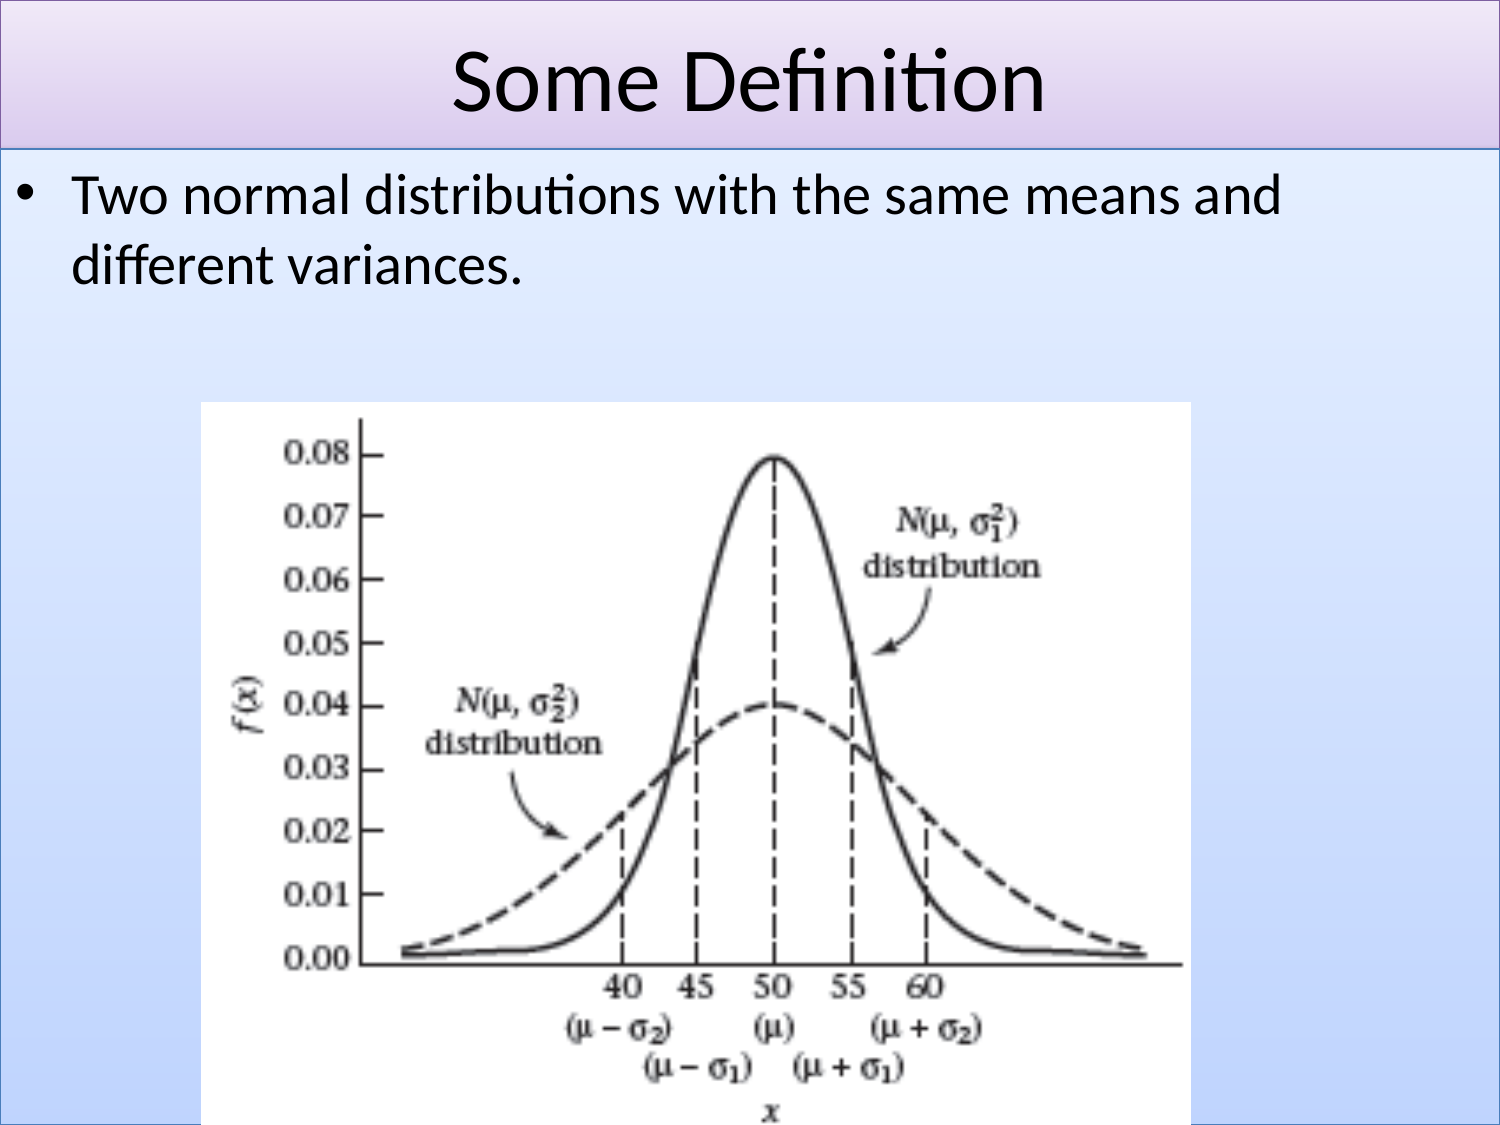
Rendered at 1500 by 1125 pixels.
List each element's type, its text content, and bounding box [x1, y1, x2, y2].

title Some Definition [0, 1, 1500, 147]
picture [200, 402, 1191, 1125]
list Two normal distributions with the same means and different variances. [0, 148, 1500, 1125]
